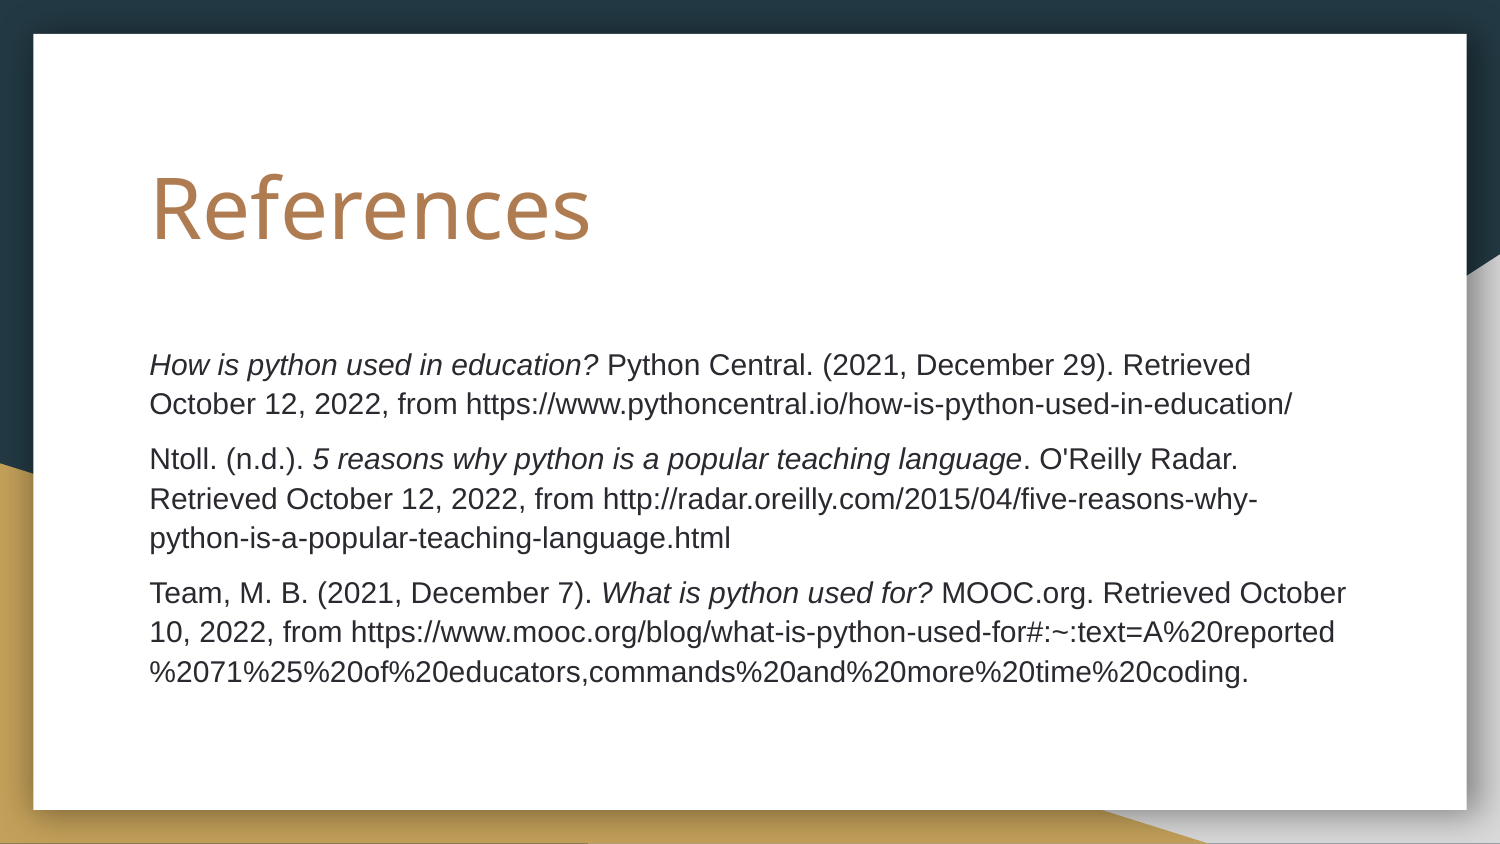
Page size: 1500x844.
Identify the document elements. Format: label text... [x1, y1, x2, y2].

title References [134, 138, 1366, 296]
list How is python used in education? Python Central. (2021, December 29). Retrieved October 12, 2022, from https://www.pythoncentral.io/how-is-python-used-in-education/ Ntoll. (n.d.). 5 reasons why python is a popular teaching language. O'Reilly Radar. Retrieved October 12, 2022, from http://radar.oreilly.com/2015/04/five-reasons-why-python-is-a-popular-teaching-language.html Team, M. B. (2021, December 7). What is python used for? MOOC.org. Retrieved October 10, 2022, from https://www.mooc.org/blog/what-is-python-used-for#:~:text=A%20reported%2071%25%20of%20educators,commands%20and%20more%20time%20coding. [134, 326, 1366, 729]
